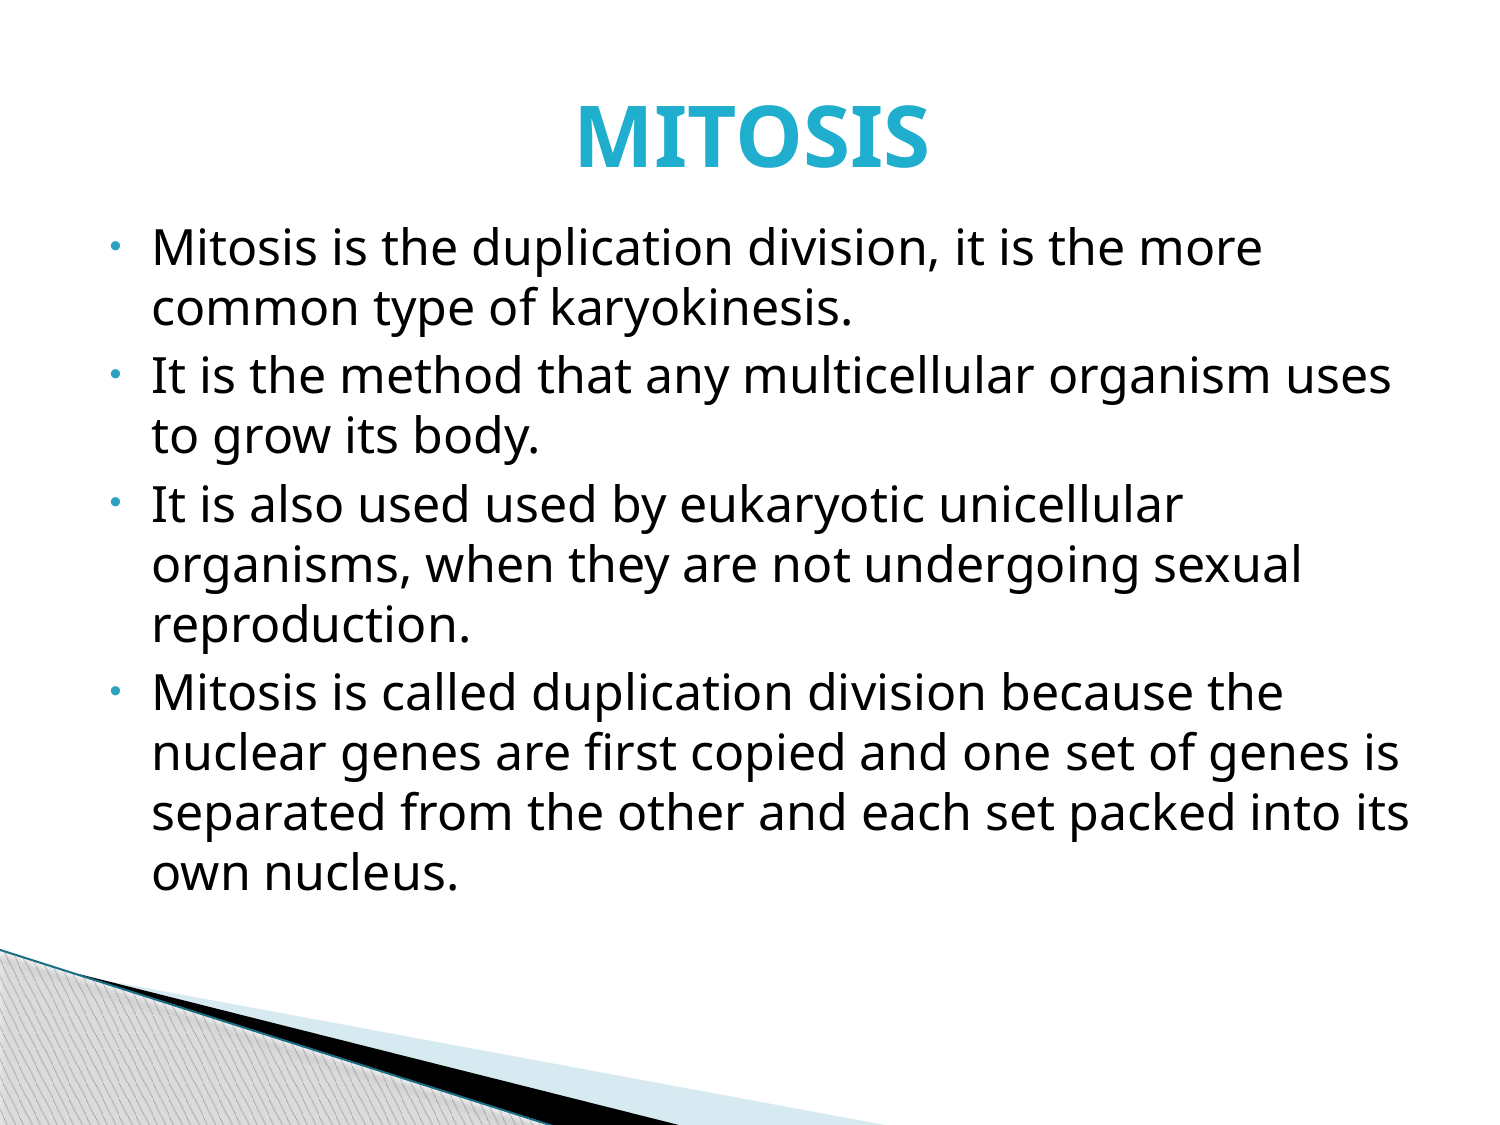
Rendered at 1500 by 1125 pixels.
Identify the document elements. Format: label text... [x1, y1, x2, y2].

title MITOSIS [88, 54, 1439, 213]
list Mitosis is the duplication division, it is the more common type of karyokinesis. It is the method that any multicellular organism uses to grow its body. It is also used used by eukaryotic unicellular organisms, when they are not undergoing sexual reproduction. Mitosis is called duplication division because the nuclear genes are first copied and one set of genes is separated from the other and each set packed into its own nucleus. [76, 208, 1427, 951]
